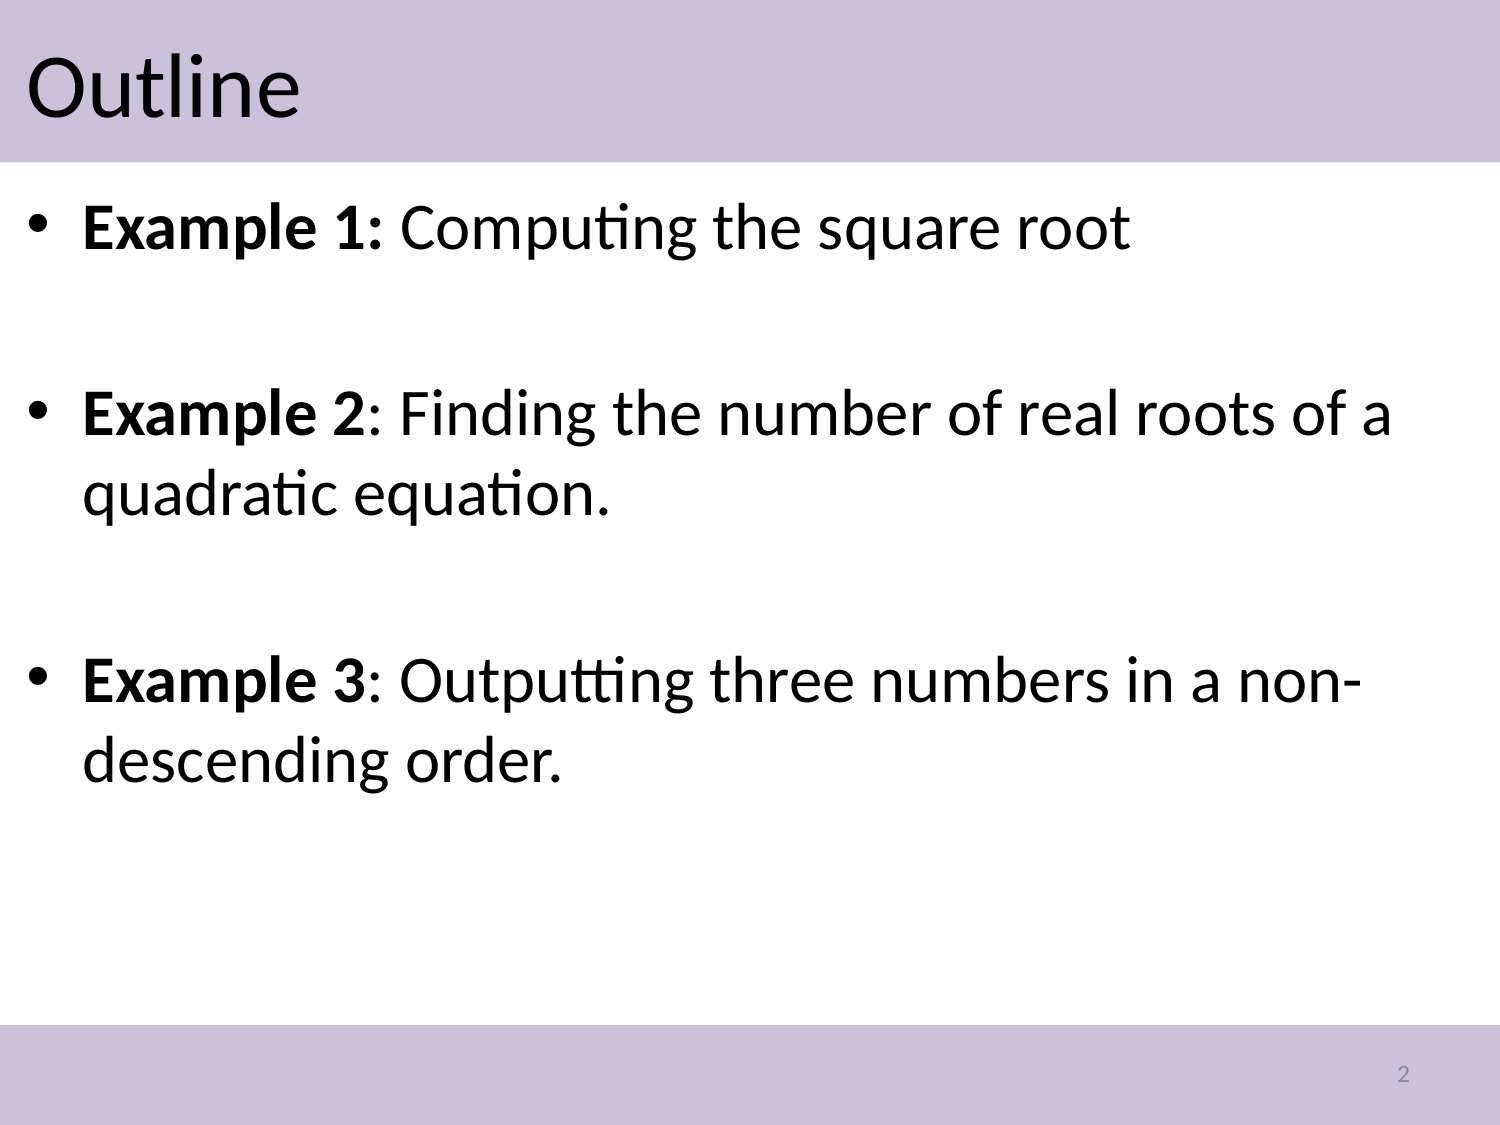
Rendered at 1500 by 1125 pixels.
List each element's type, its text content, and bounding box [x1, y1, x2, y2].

slide_number 2 [1074, 1042, 1425, 1103]
title Outline [11, 12, 1362, 150]
list Example 1: Computing the square root Example 2: Finding the number of real roots of a quadratic equation. Example 3: Outputting three numbers in a non-descending order. [11, 174, 1477, 1013]
